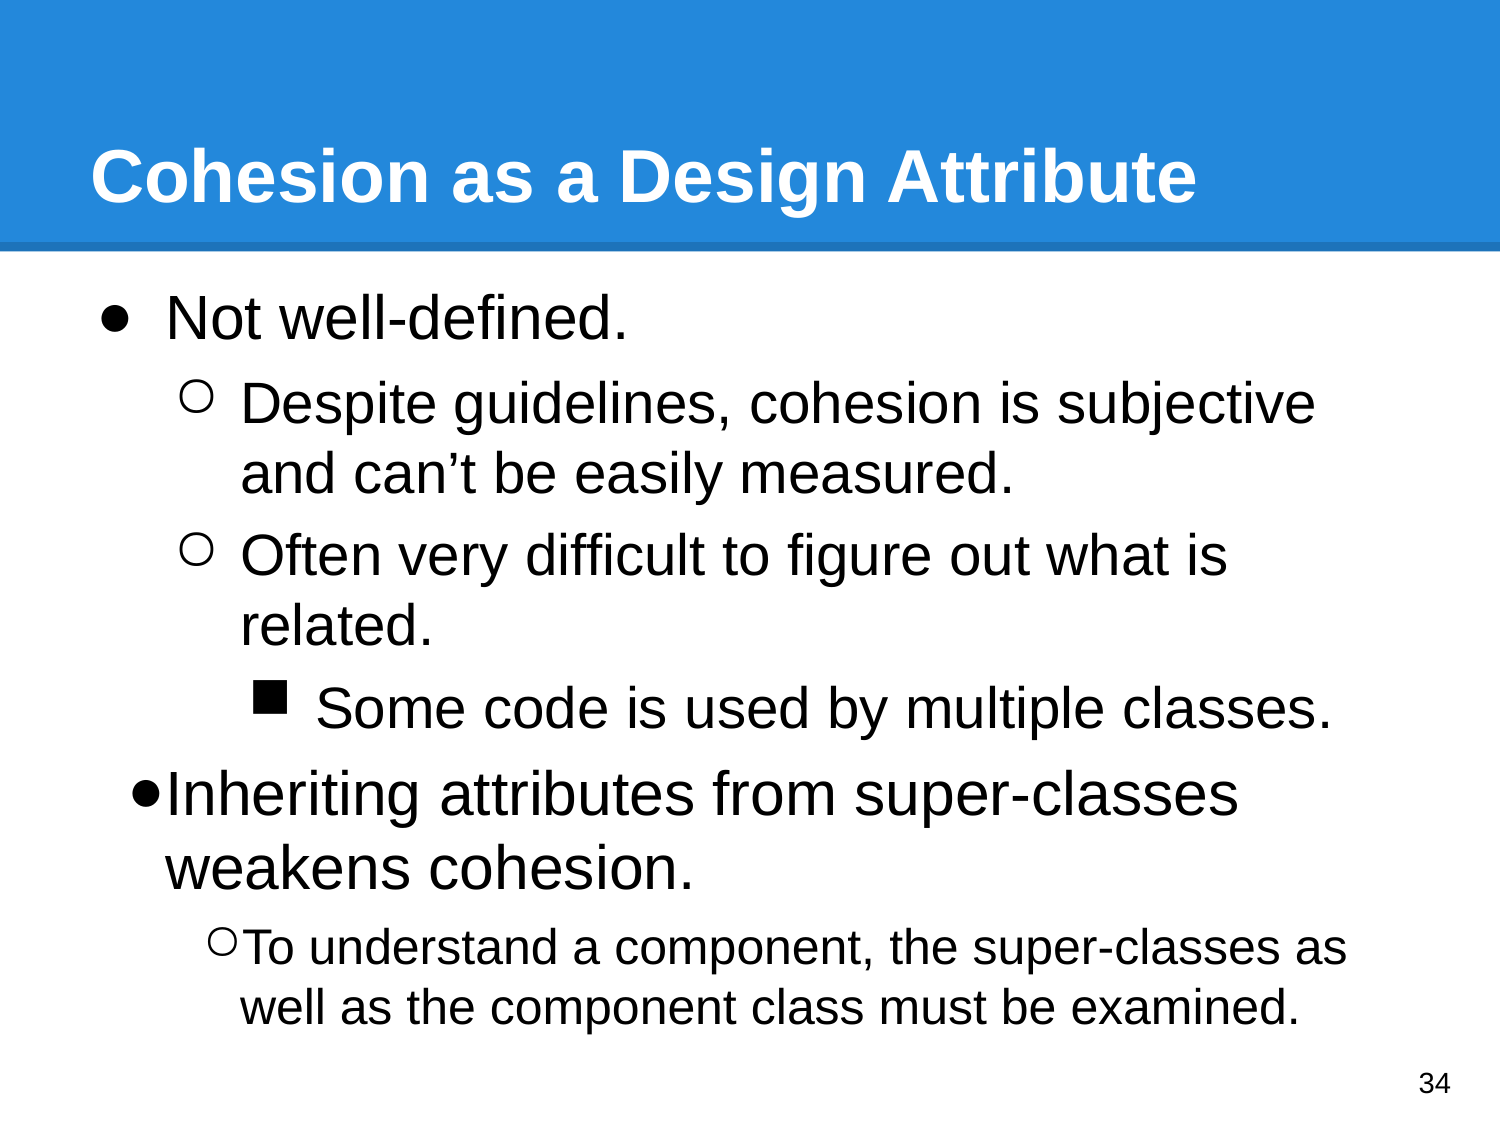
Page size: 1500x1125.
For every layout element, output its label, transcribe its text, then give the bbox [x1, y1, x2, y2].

list Not well-defined. Despite guidelines, cohesion is subjective and can’t be easily measured. Often very difficult to figure out what is related. Some code is used by multiple classes. Inheriting attributes from super-classes weakens cohesion. To understand a component, the super-classes as well as the component class must be examined. [75, 262, 1425, 1078]
slide_number ‹#› [1403, 1038, 1494, 1125]
title Cohesion as a Design Attribute [75, 45, 1425, 233]
